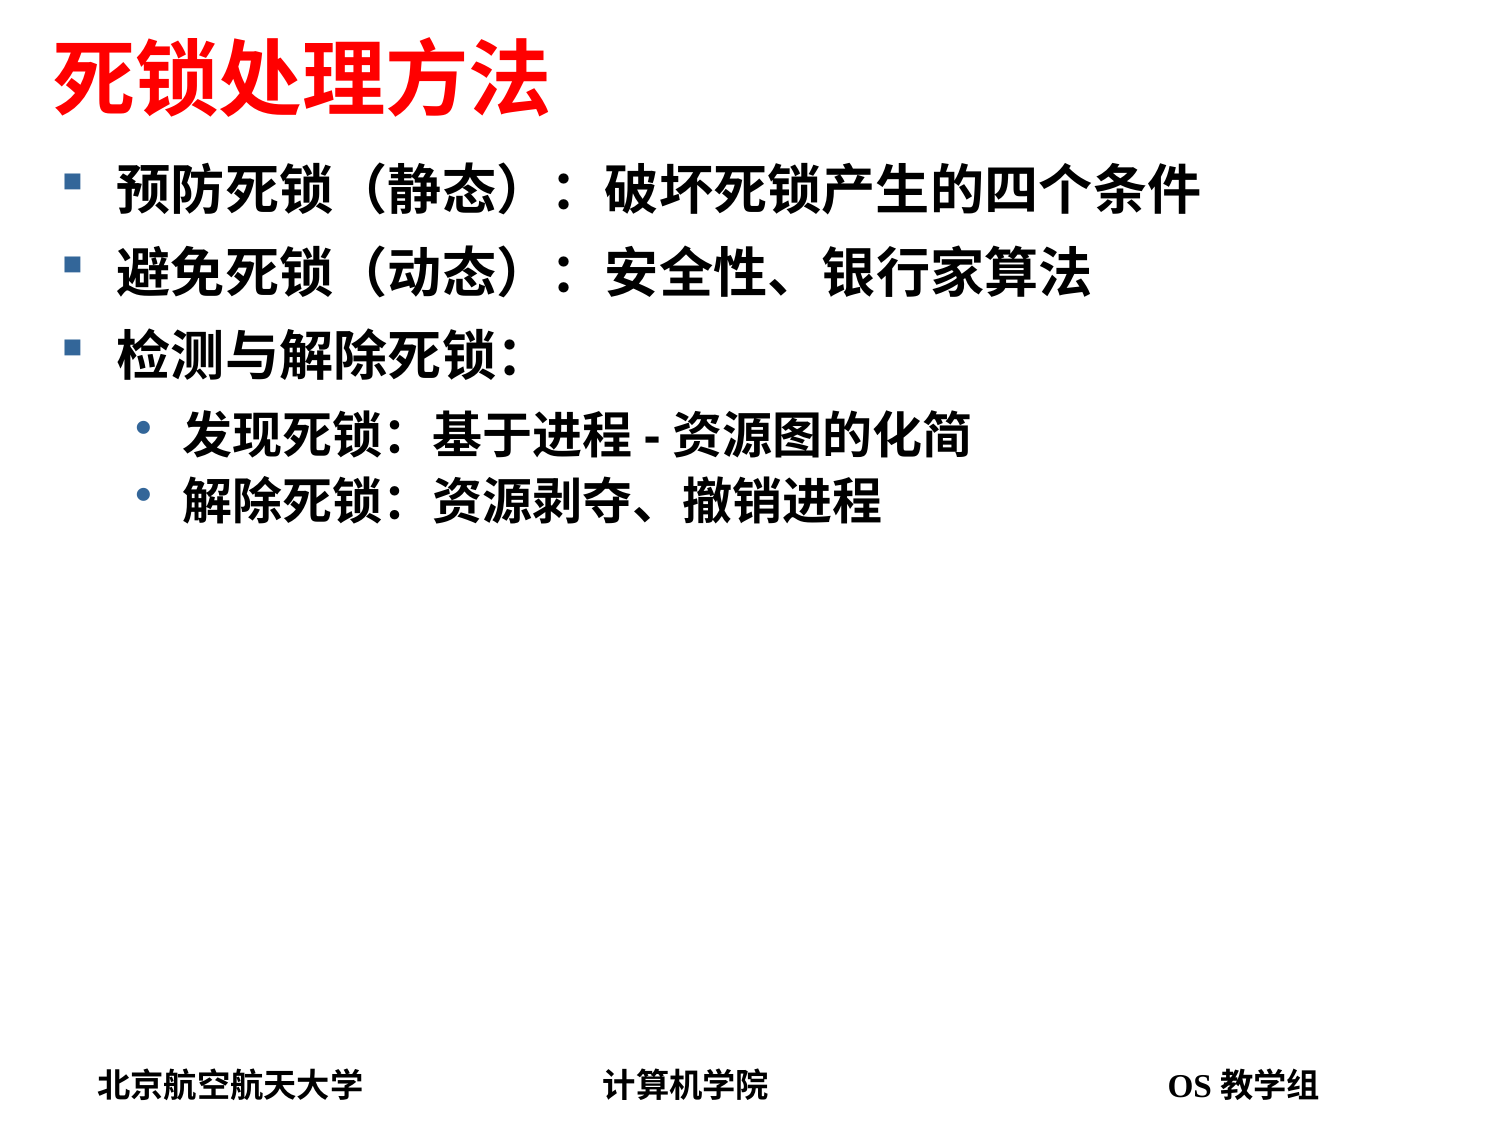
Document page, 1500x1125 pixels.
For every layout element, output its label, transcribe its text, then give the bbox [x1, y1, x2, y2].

title 死锁处理方法 [37, 31, 1415, 120]
list 预防死锁（静态）：破坏死锁产生的四个条件 避免死锁（动态）：安全性、银行家算法 检测与解除死锁： 发现死锁：基于进程-资源图的化简 解除死锁：资源剥夺、撤销进程 [45, 154, 1455, 1016]
